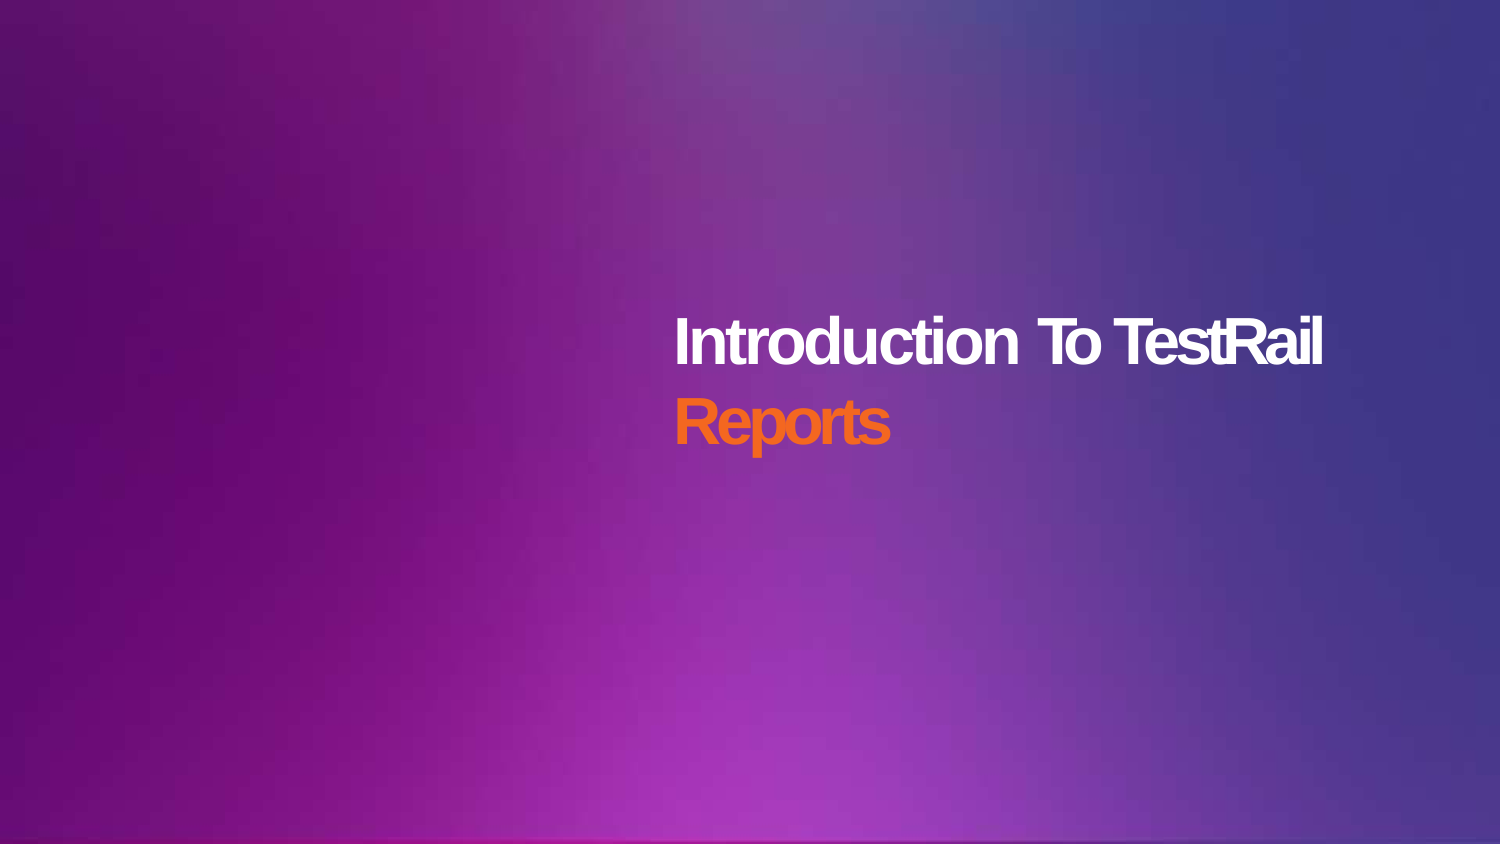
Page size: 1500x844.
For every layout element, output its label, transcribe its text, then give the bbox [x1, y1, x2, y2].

title Introduction To TestRail Reports [105, 295, 1395, 458]
text_box [0, 0, 1500, 844]
